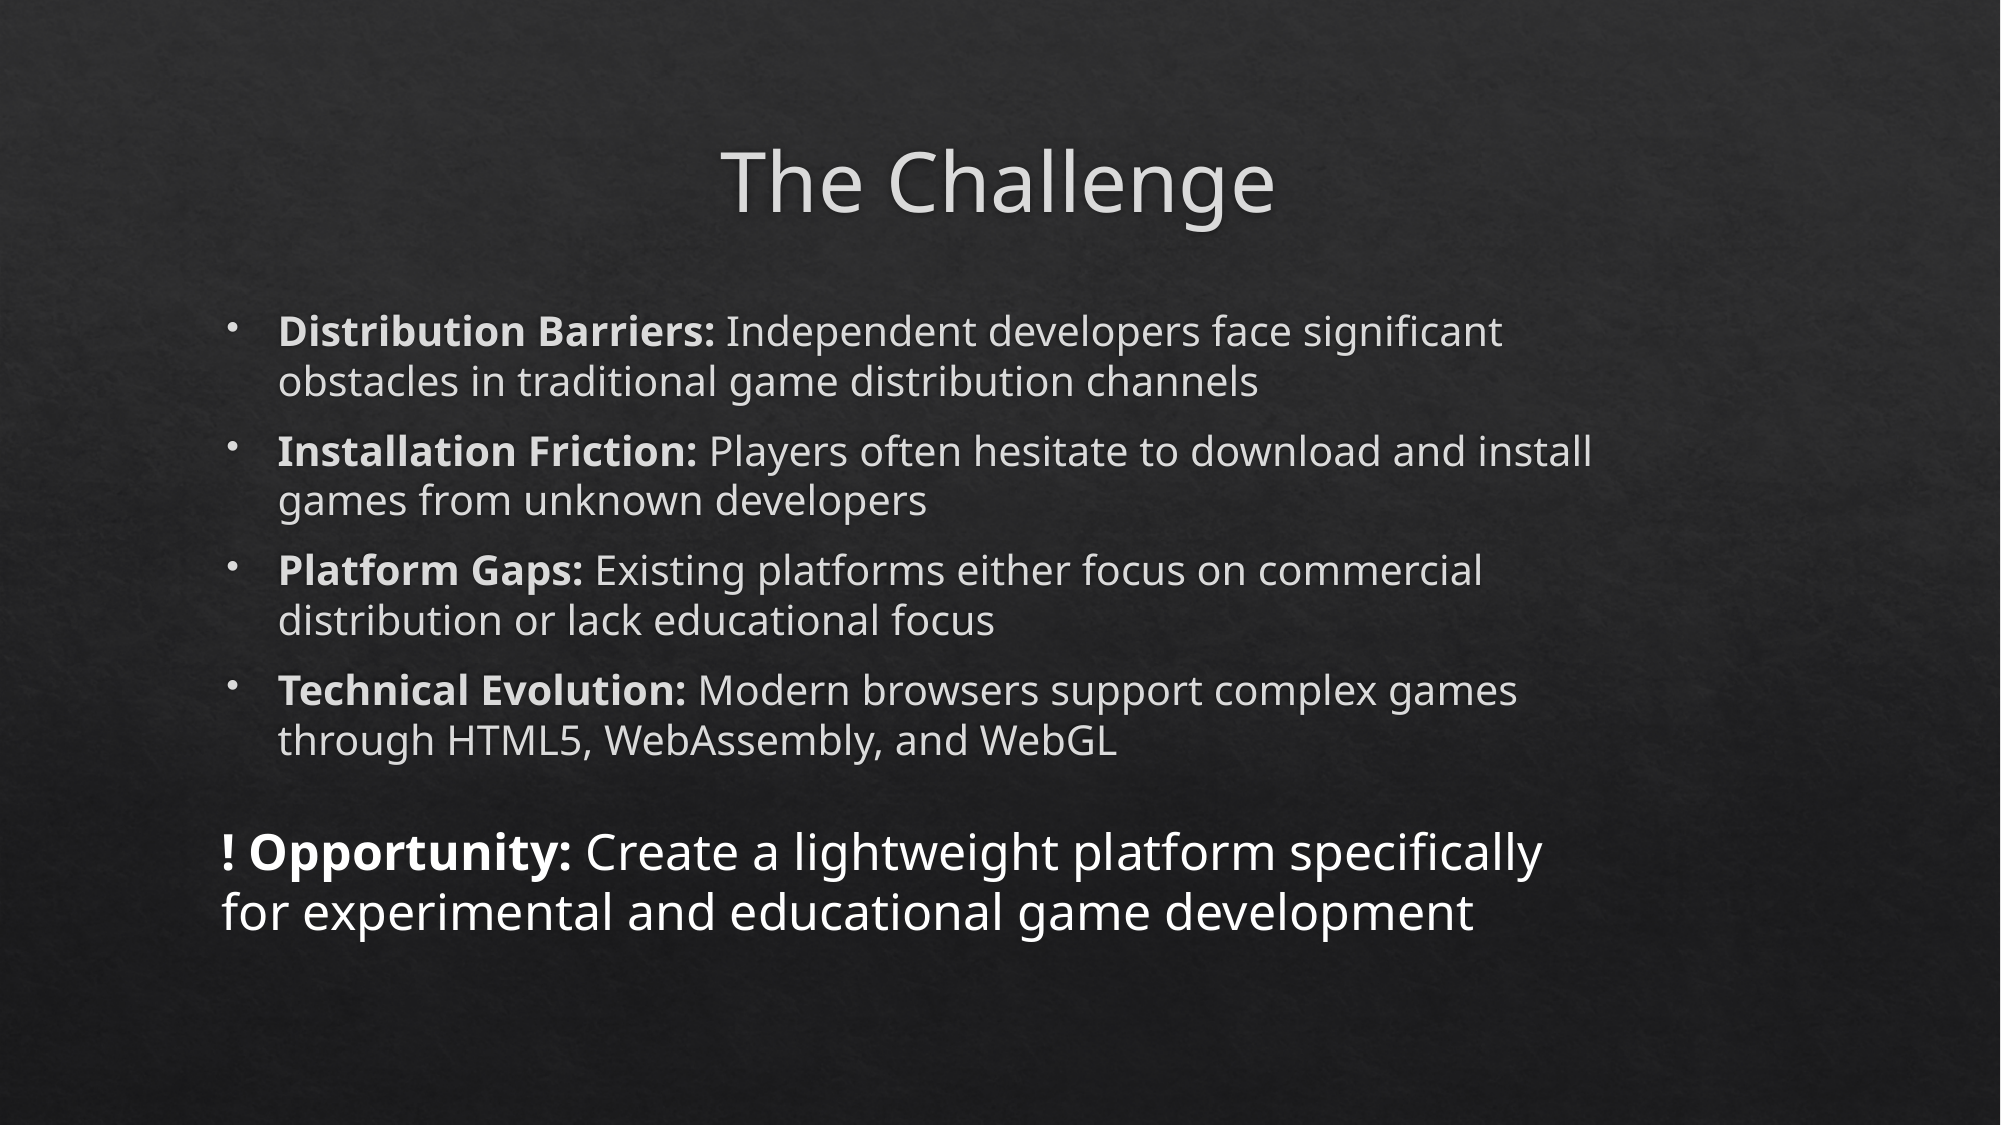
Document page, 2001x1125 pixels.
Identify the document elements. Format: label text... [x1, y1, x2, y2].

text_box ! Opportunity: Create a lightweight platform specifically for experimental and educational game development [206, 812, 1617, 948]
list Distribution Barriers: Independent developers face significant obstacles in traditional game distribution channels Installation Friction: Players often hesitate to download and install games from unknown developers Platform Gaps: Existing platforms either focus on commercial distribution or lack educational focus Technical Evolution: Modern browsers support complex games through HTML5, WebAssembly, and WebGL [206, 298, 1617, 774]
title The Challenge [149, 99, 1849, 260]
